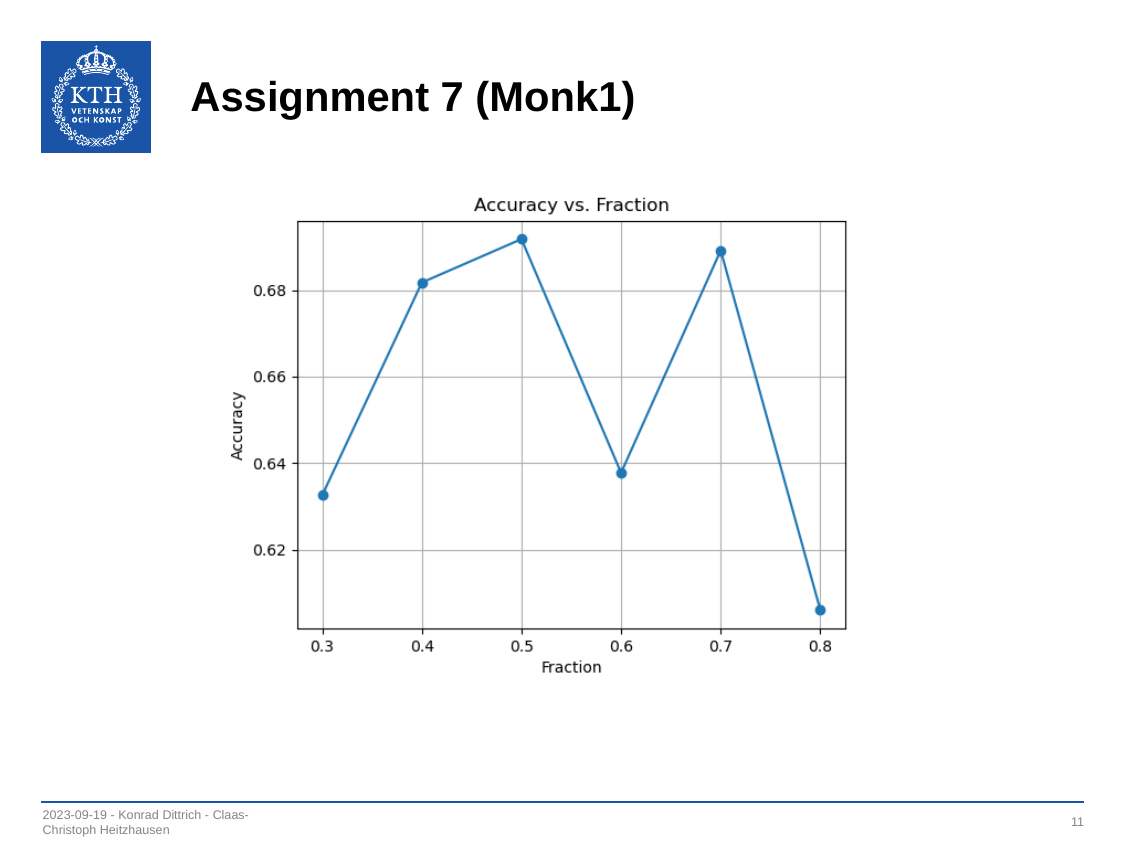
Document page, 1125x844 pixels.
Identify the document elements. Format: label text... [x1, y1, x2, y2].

text_box [464, 88, 495, 150]
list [209, 157, 916, 687]
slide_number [42, 811, 296, 832]
slide_number 11 [830, 811, 1085, 832]
title Assignment 7 (Monk1) [175, 41, 1085, 152]
